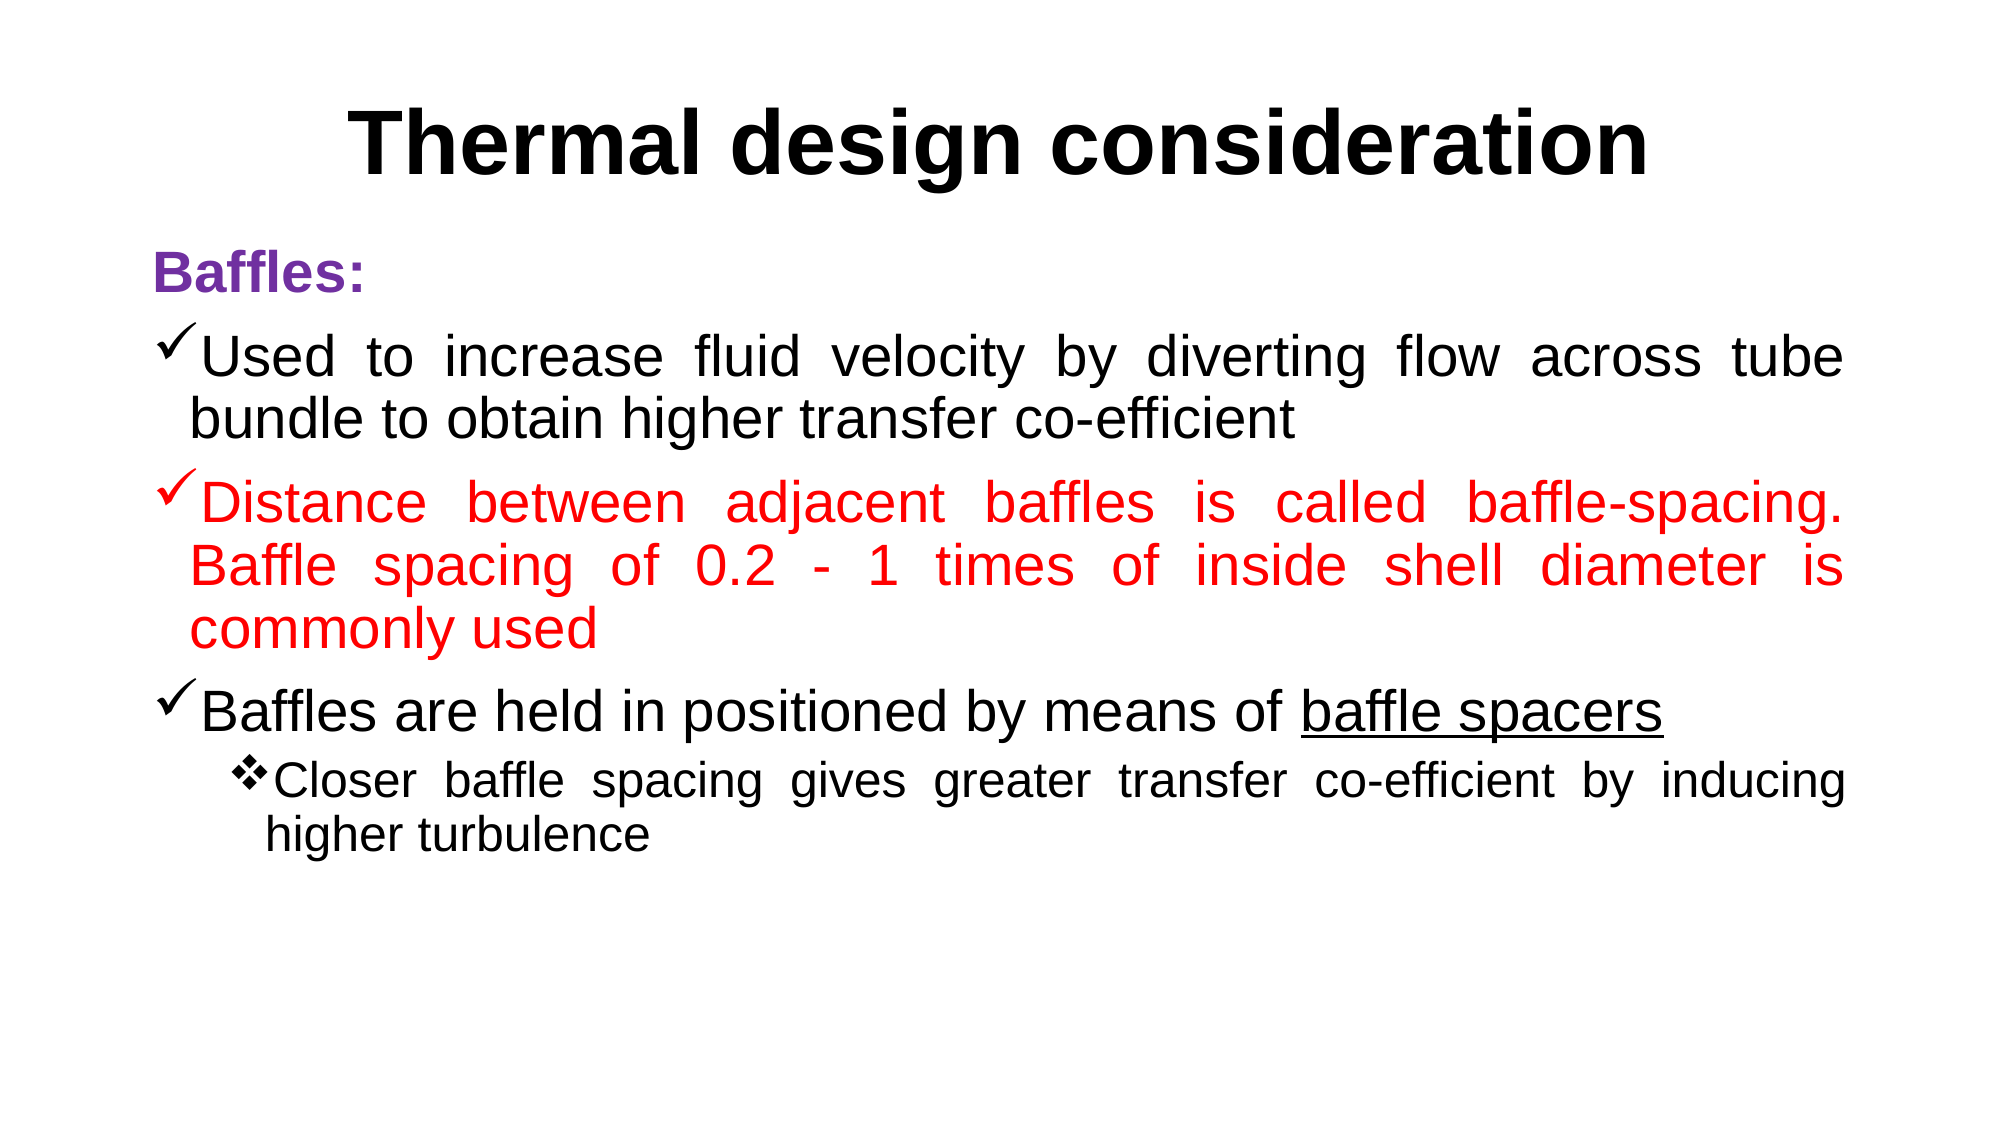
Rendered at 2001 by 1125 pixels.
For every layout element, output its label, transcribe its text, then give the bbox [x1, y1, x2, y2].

title Thermal design consideration [184, 54, 1816, 235]
list Baffles: Used to increase fluid velocity by diverting flow across tube bundle to obtain higher transfer co-efficient Distance between adjacent baffles is called baffle-spacing. Baffle spacing of 0.2 - 1 times of inside shell diameter is commonly used Baffles are held in positioned by means of baffle spacers Closer baffle spacing gives greater transfer co-efficient by inducing higher turbulence [137, 234, 1863, 1014]
